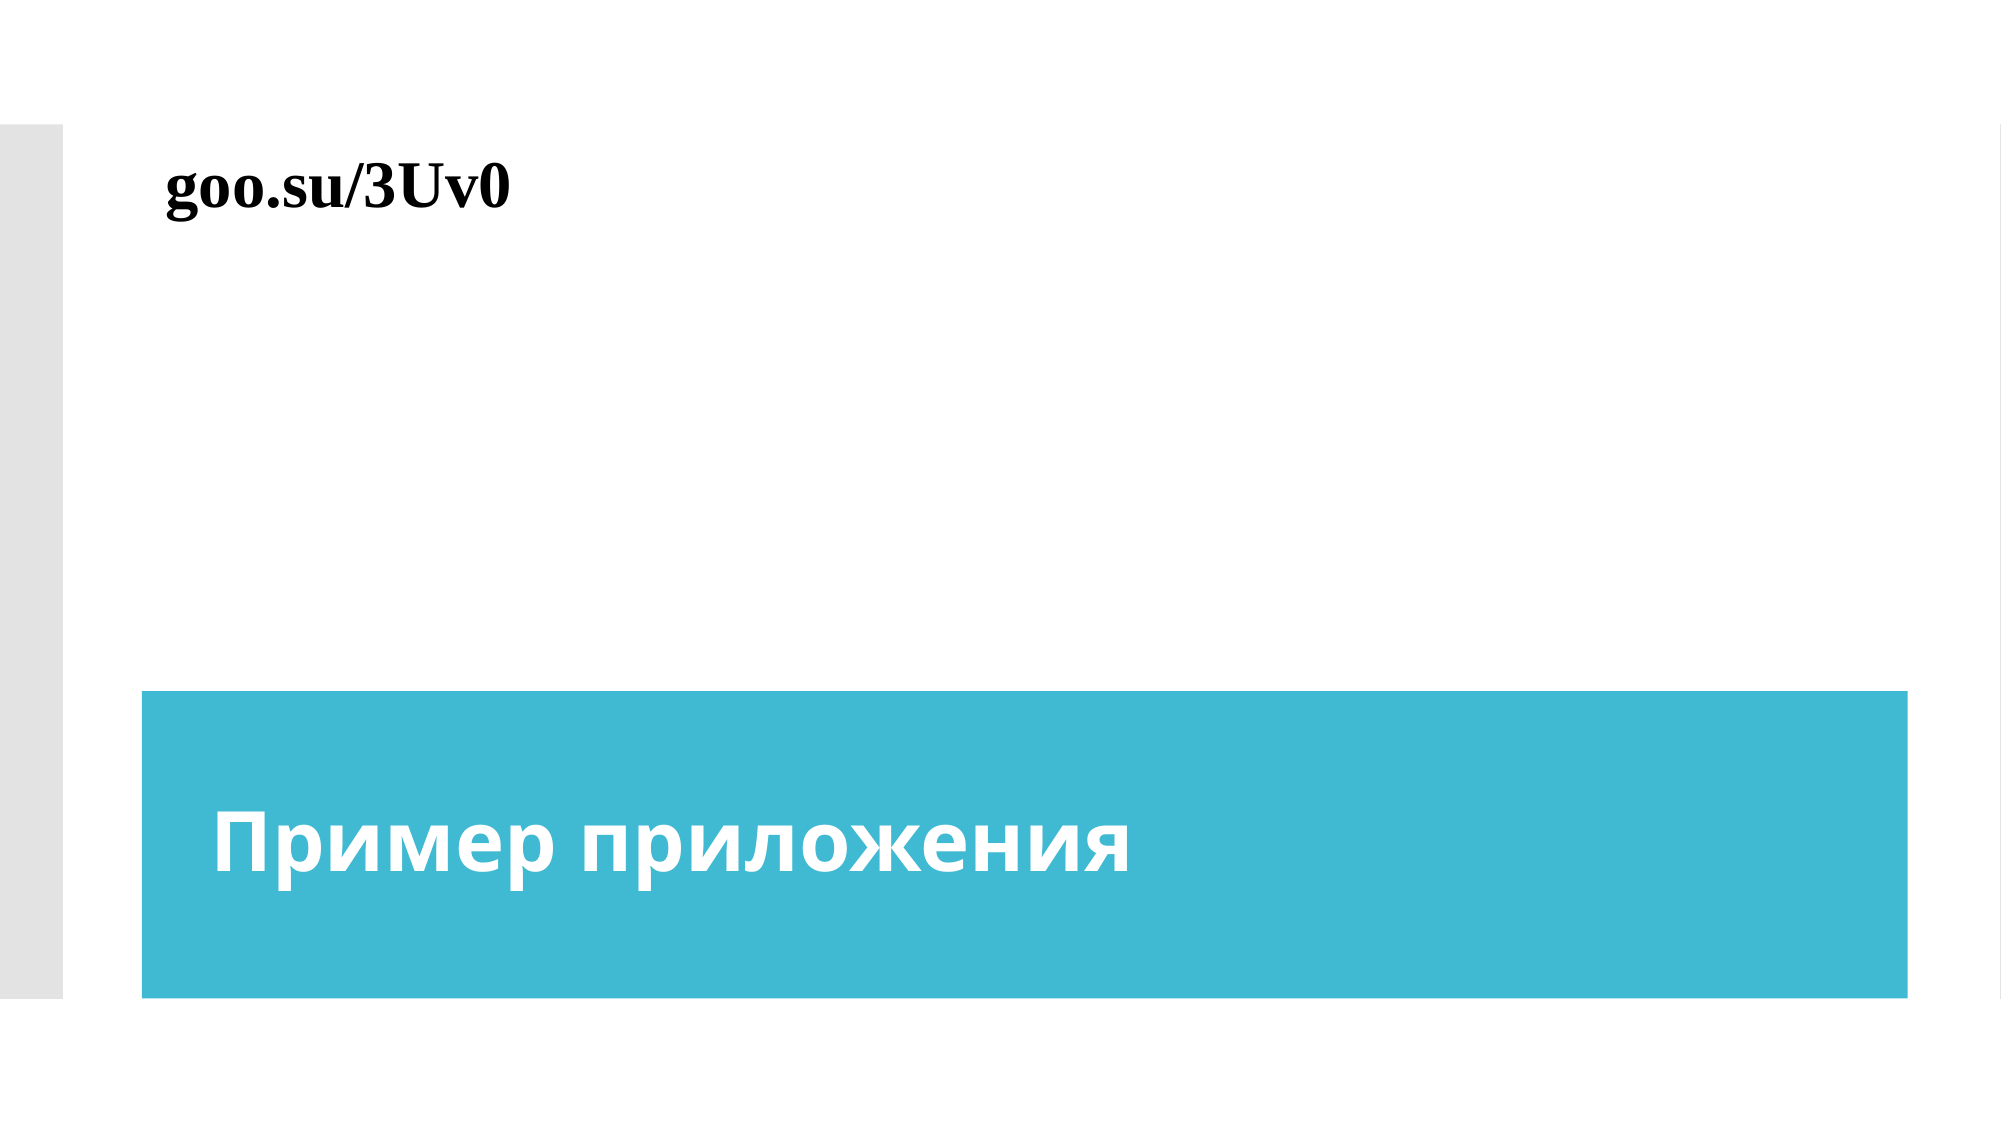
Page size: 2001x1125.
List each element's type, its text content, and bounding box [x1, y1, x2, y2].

text_box goo.su/3Uv0 [150, 93, 528, 228]
text_box [0, 124, 64, 1000]
text_box [141, 690, 1909, 999]
text_box [0, 0, 2000, 1125]
list Пример приложения [195, 719, 1875, 970]
